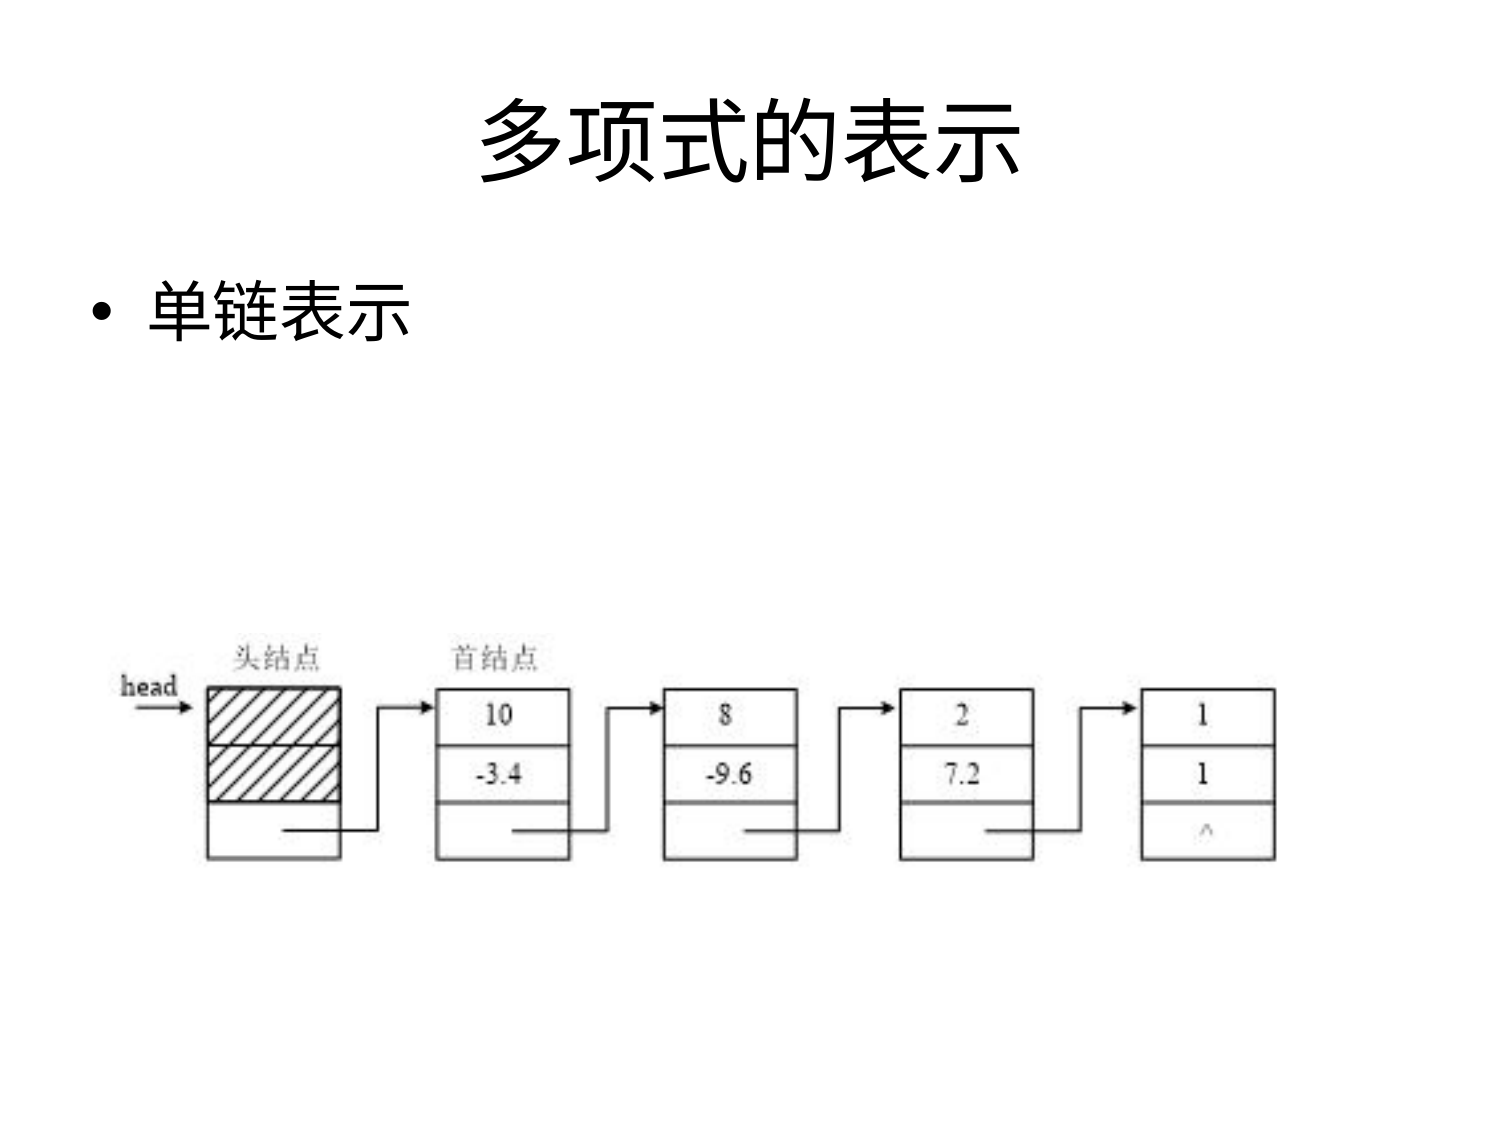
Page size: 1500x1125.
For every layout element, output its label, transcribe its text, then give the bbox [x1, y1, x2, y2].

title 多项式的表示 [75, 45, 1425, 233]
picture [88, 633, 1314, 894]
list 单链表示 [75, 262, 1425, 421]
